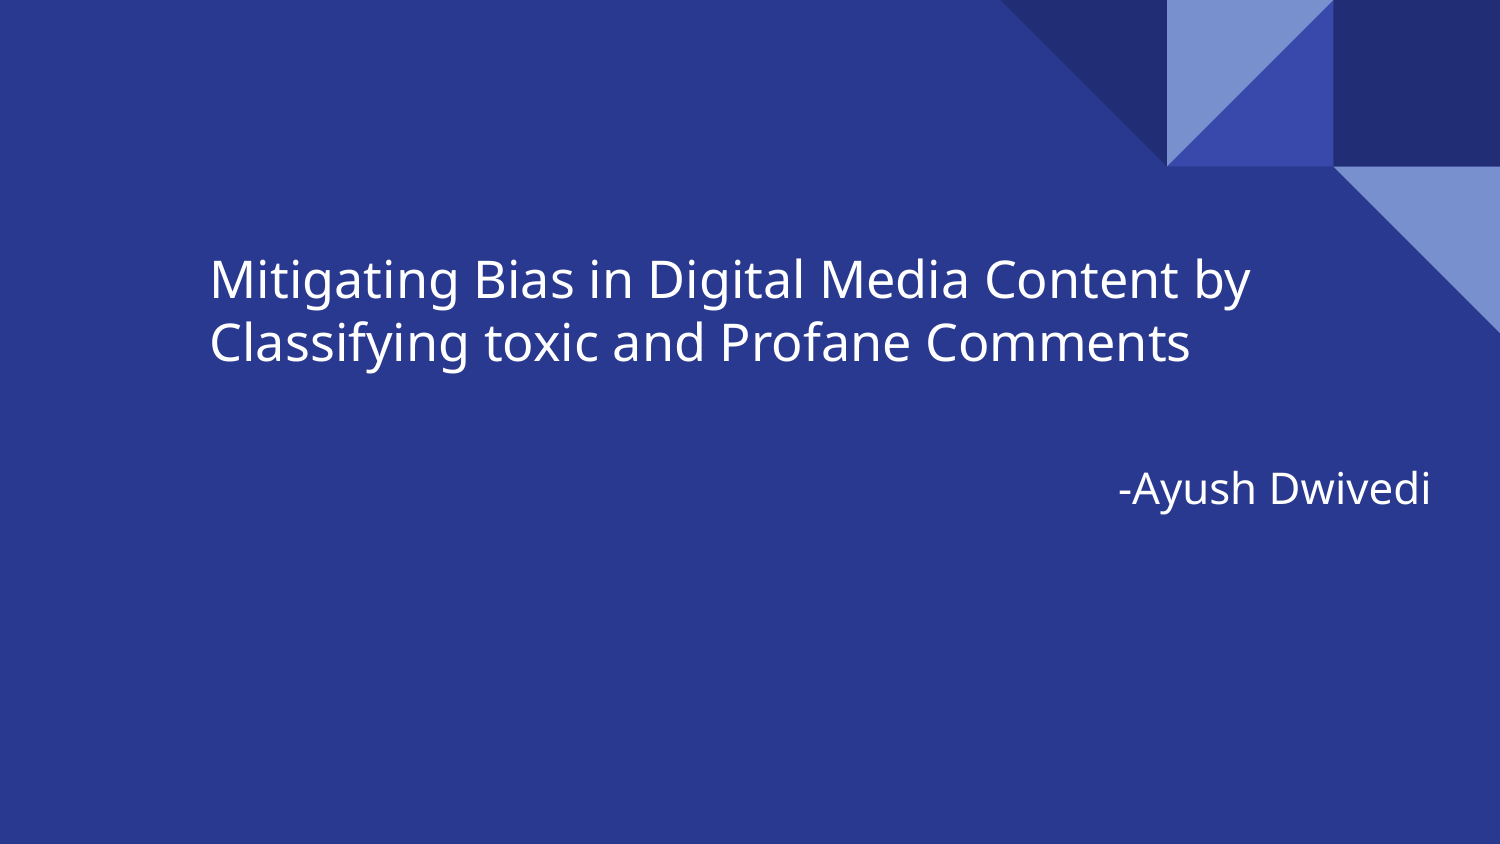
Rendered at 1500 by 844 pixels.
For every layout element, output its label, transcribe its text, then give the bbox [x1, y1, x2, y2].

text_box Mitigating Bias in Digital Media Content by Classifying toxic and Profane Comments [194, 231, 1428, 435]
subtitle -Ayush Dwivedi [98, 445, 1447, 517]
